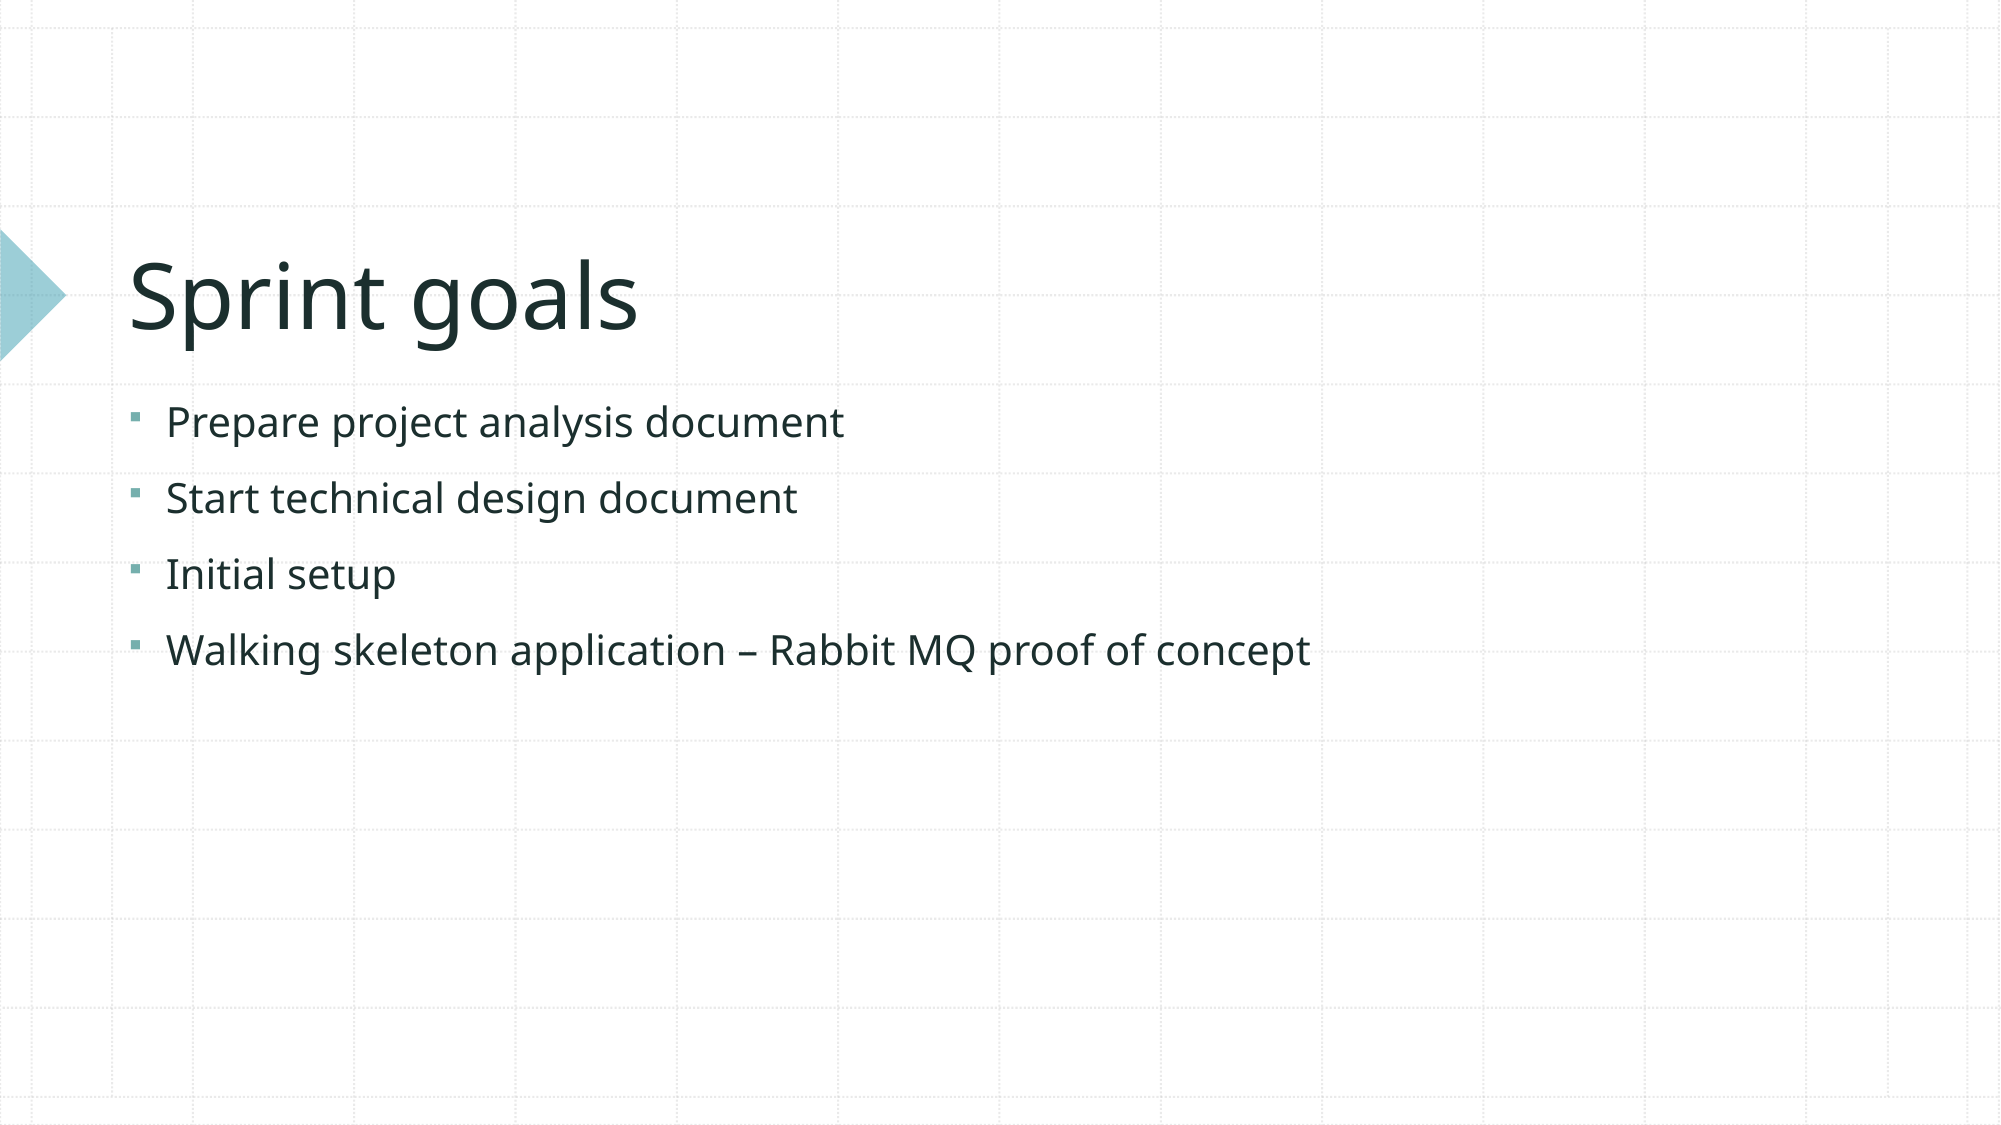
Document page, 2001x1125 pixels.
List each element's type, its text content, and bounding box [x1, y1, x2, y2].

title Sprint goals [113, 119, 1808, 356]
list Prepare project analysis document Start technical design document Initial setup Walking skeleton application – Rabbit MQ proof of concept [113, 383, 1808, 969]
